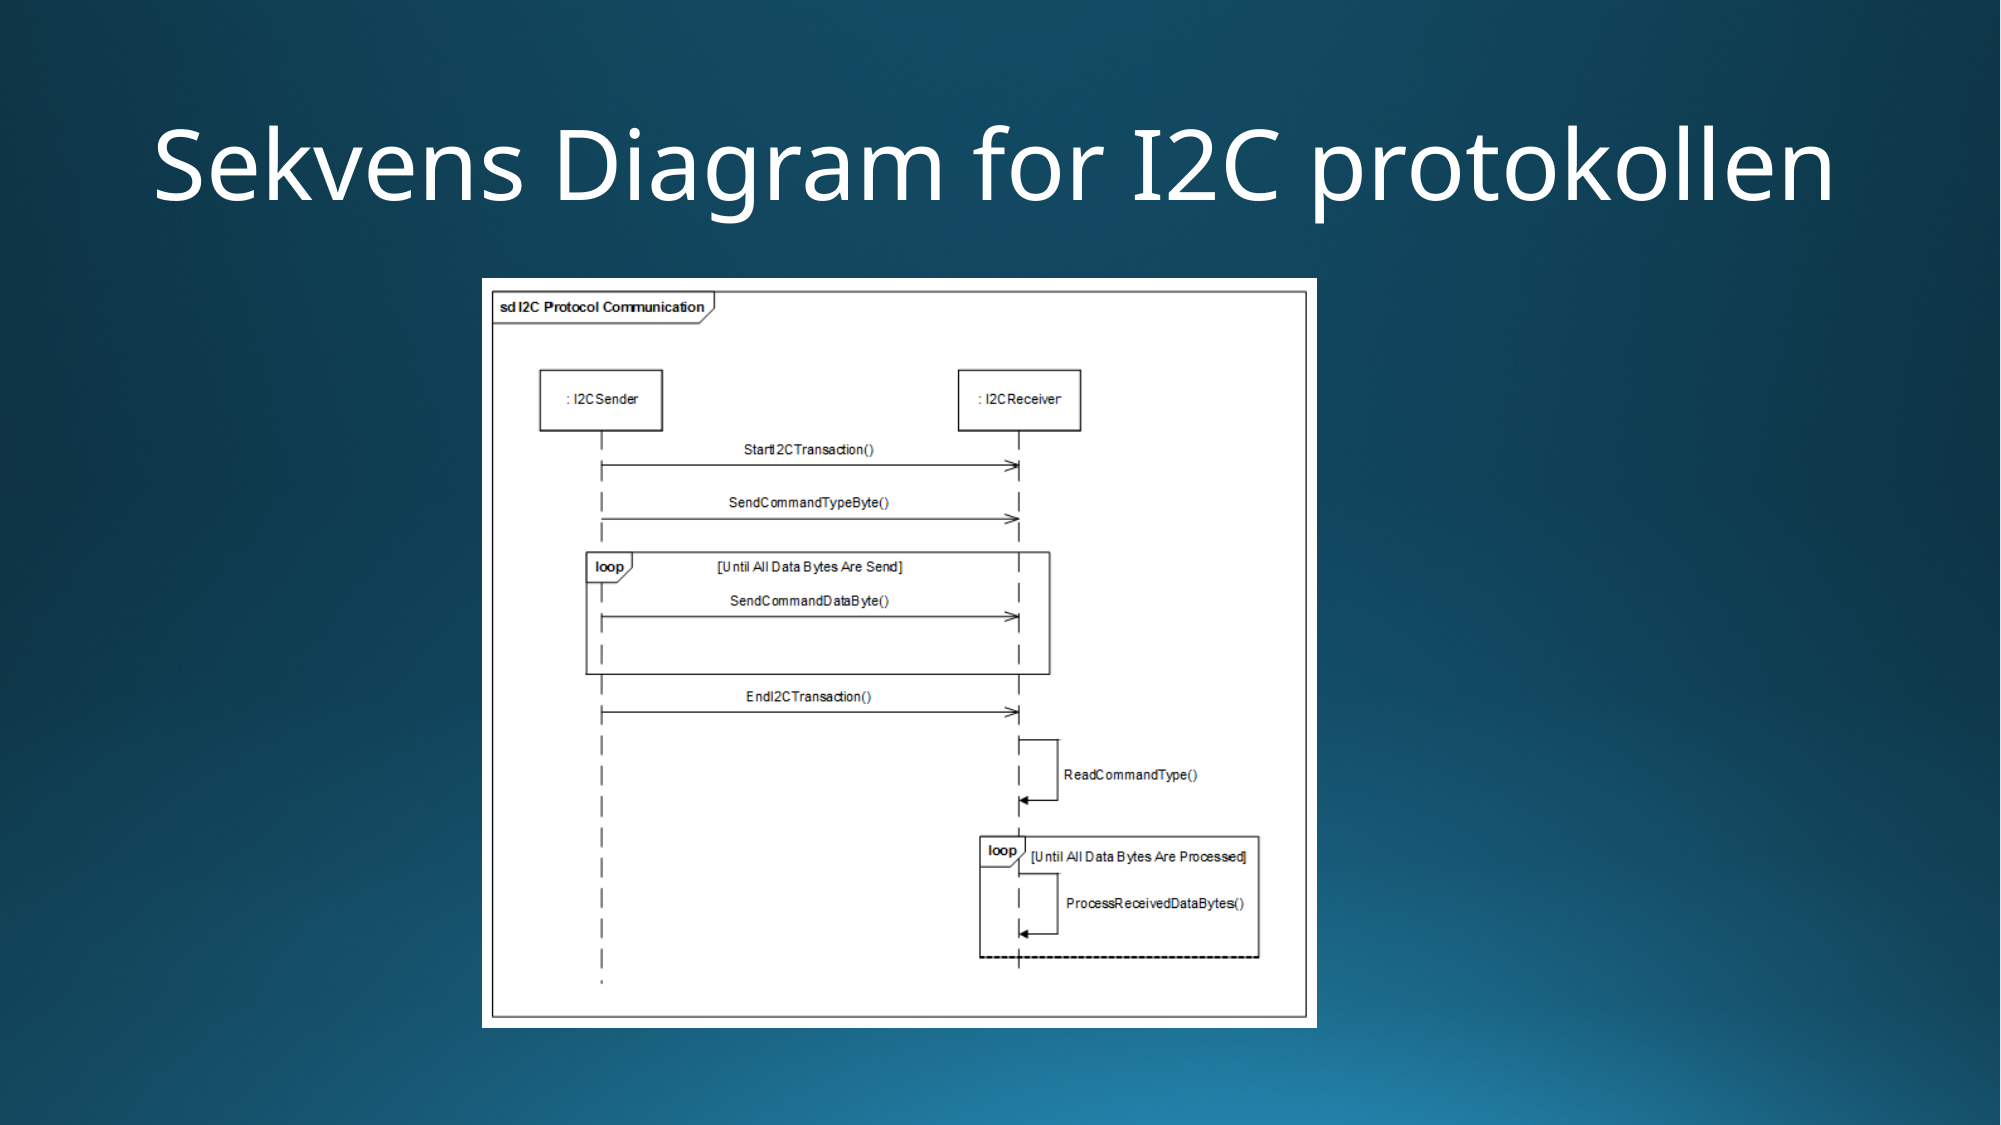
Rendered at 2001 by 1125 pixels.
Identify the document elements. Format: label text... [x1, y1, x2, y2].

picture [0, 0, 2001, 1125]
title Sekvens Diagram for I2C protokollen [137, 59, 1863, 278]
